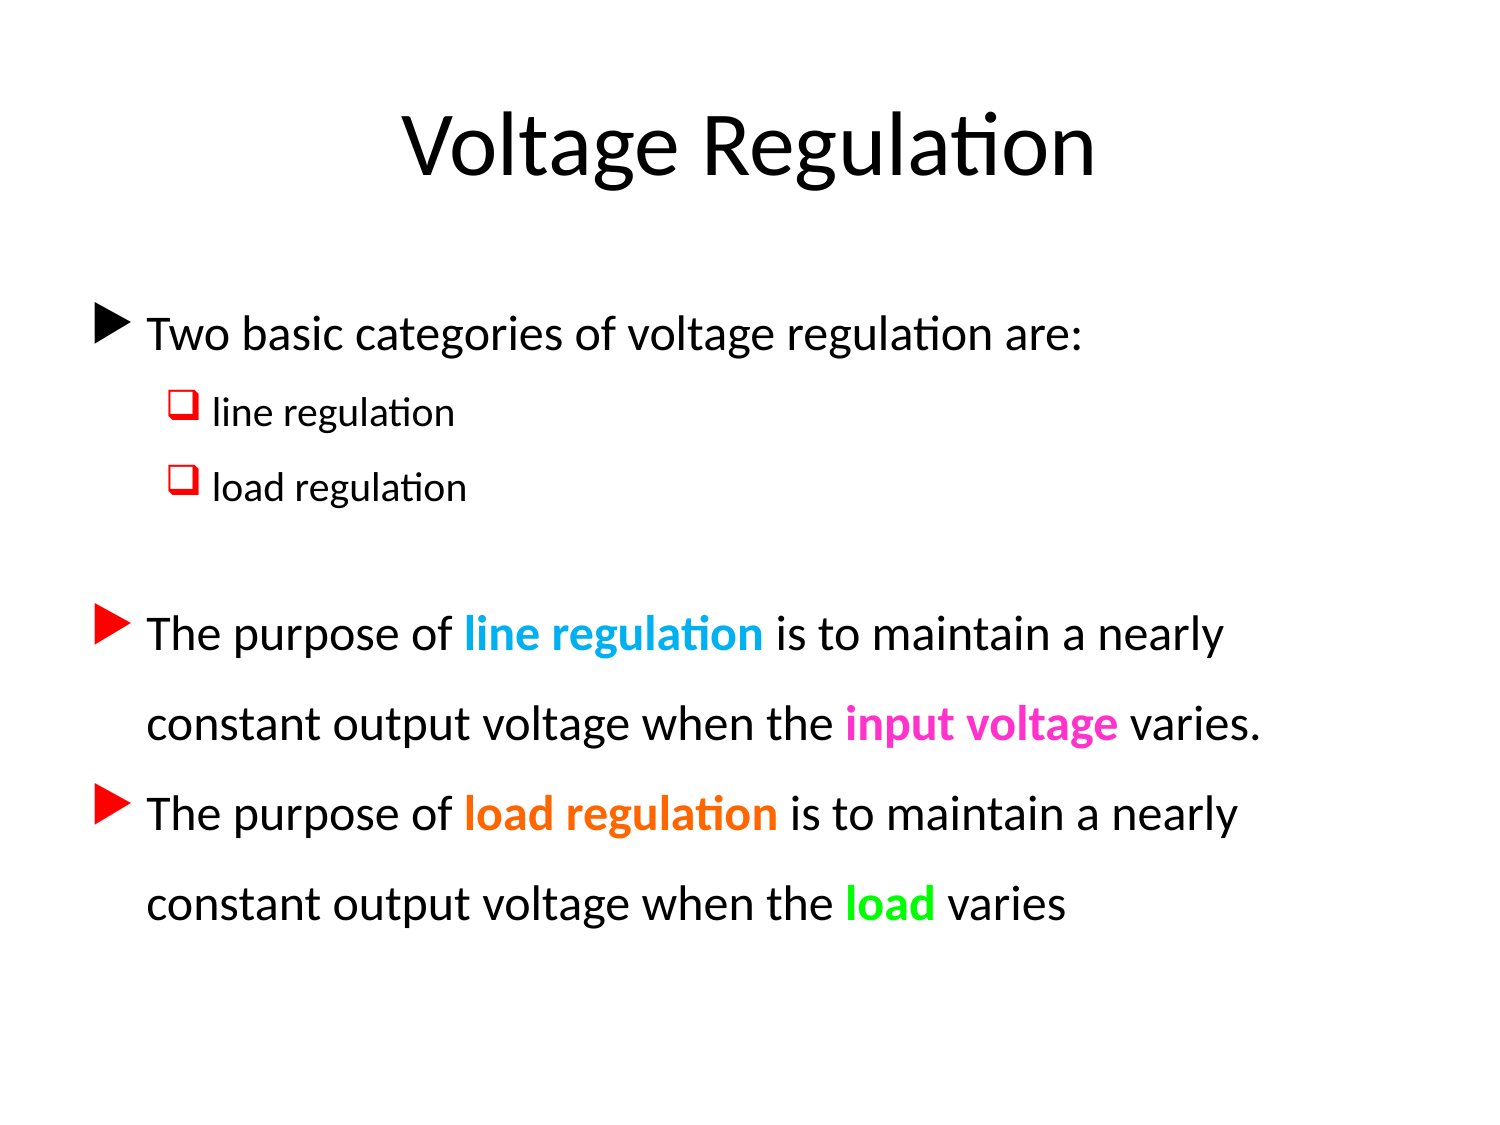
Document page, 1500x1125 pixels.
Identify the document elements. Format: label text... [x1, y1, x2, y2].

list Two basic categories of voltage regulation are: line regulation load regulation The purpose of line regulation is to maintain a nearly constant output voltage when the input voltage varies. The purpose of load regulation is to maintain a nearly constant output voltage when the load varies [75, 262, 1425, 1005]
title Voltage Regulation [75, 45, 1425, 233]
